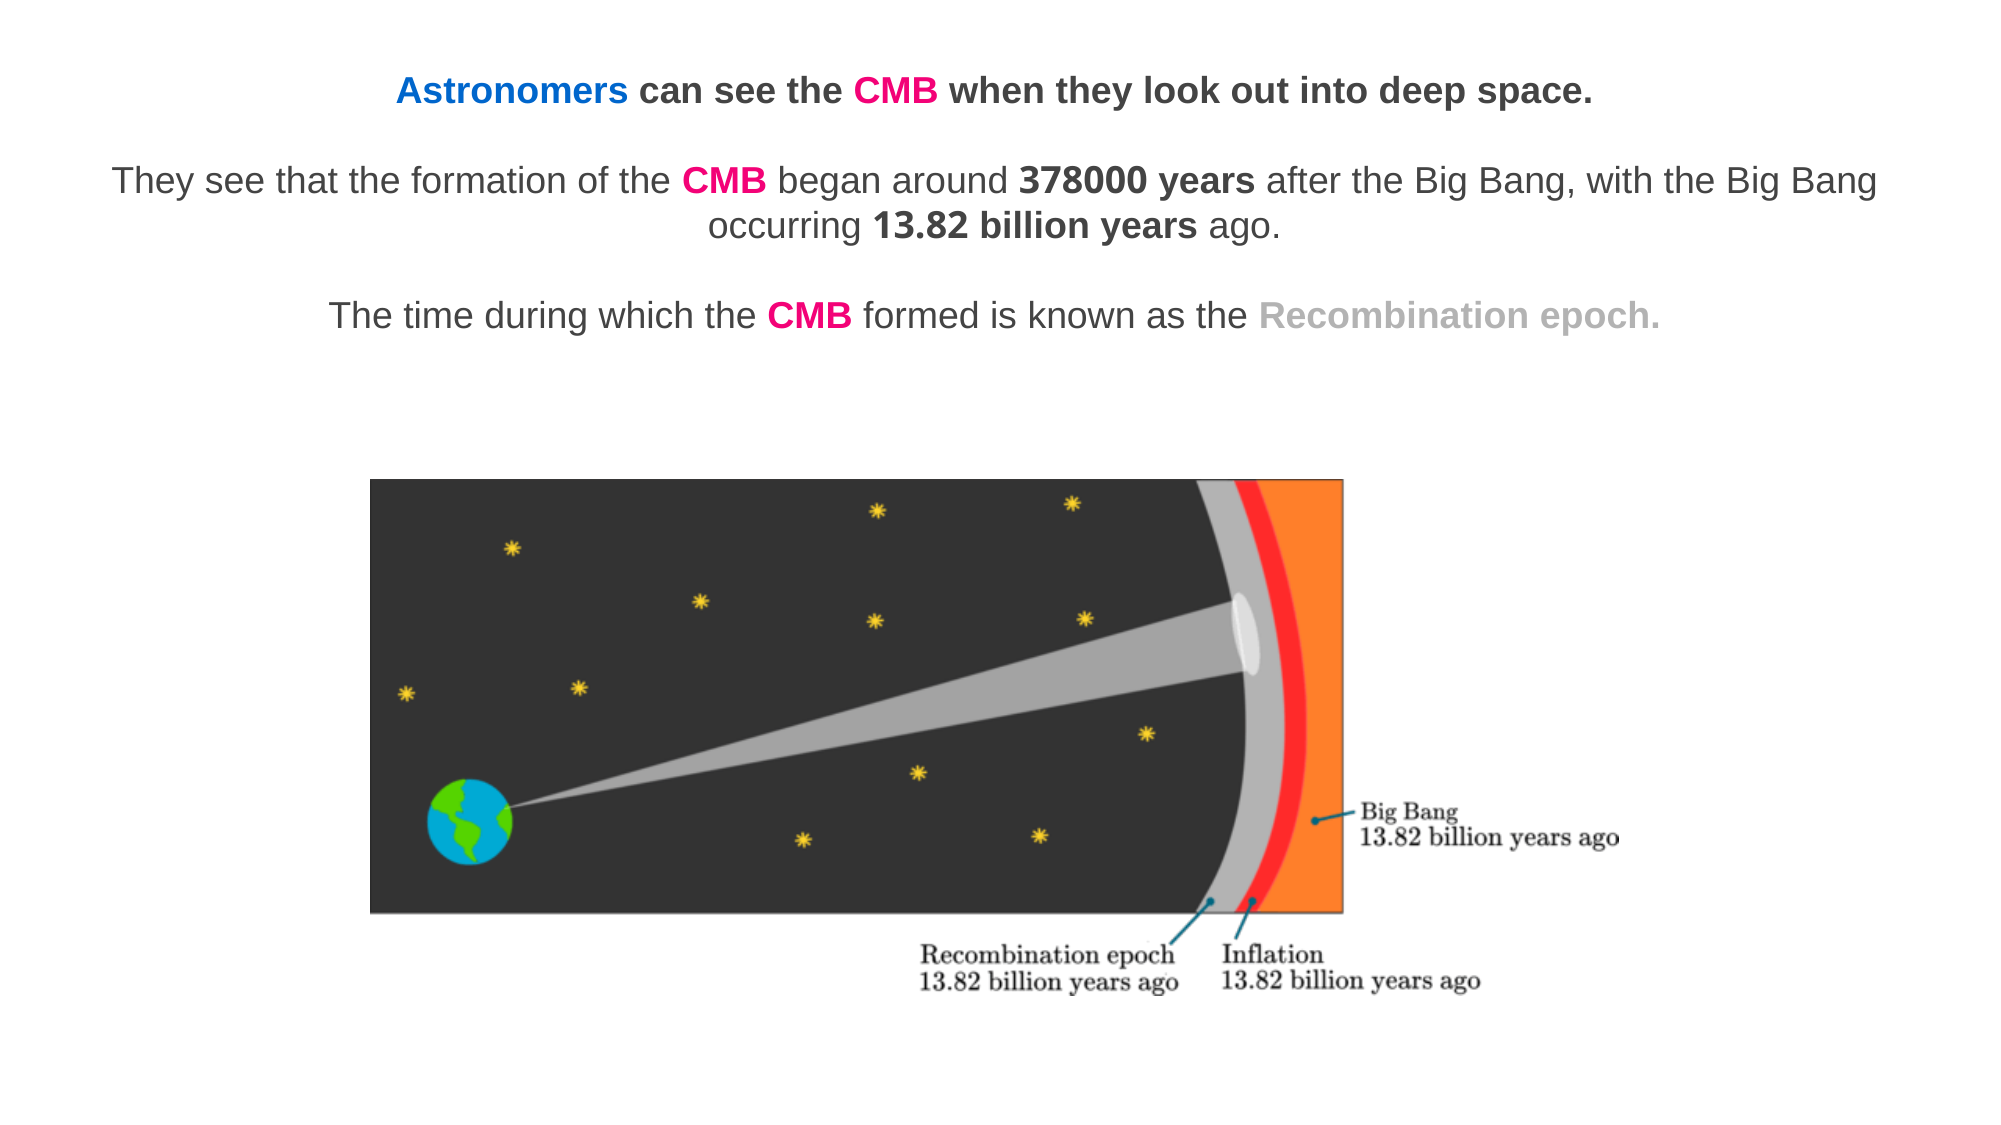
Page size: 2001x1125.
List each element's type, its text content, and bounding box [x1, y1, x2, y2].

picture [370, 479, 1619, 996]
text_box Astronomers can see the CMB when they look out into deep space. They see that the formation of the CMB began around 378000 years after the Big Bang, with the Big Bang occurring 13.82 billion years ago. The time during which the CMB formed is known as the Recombination epoch. [41, 58, 1948, 344]
